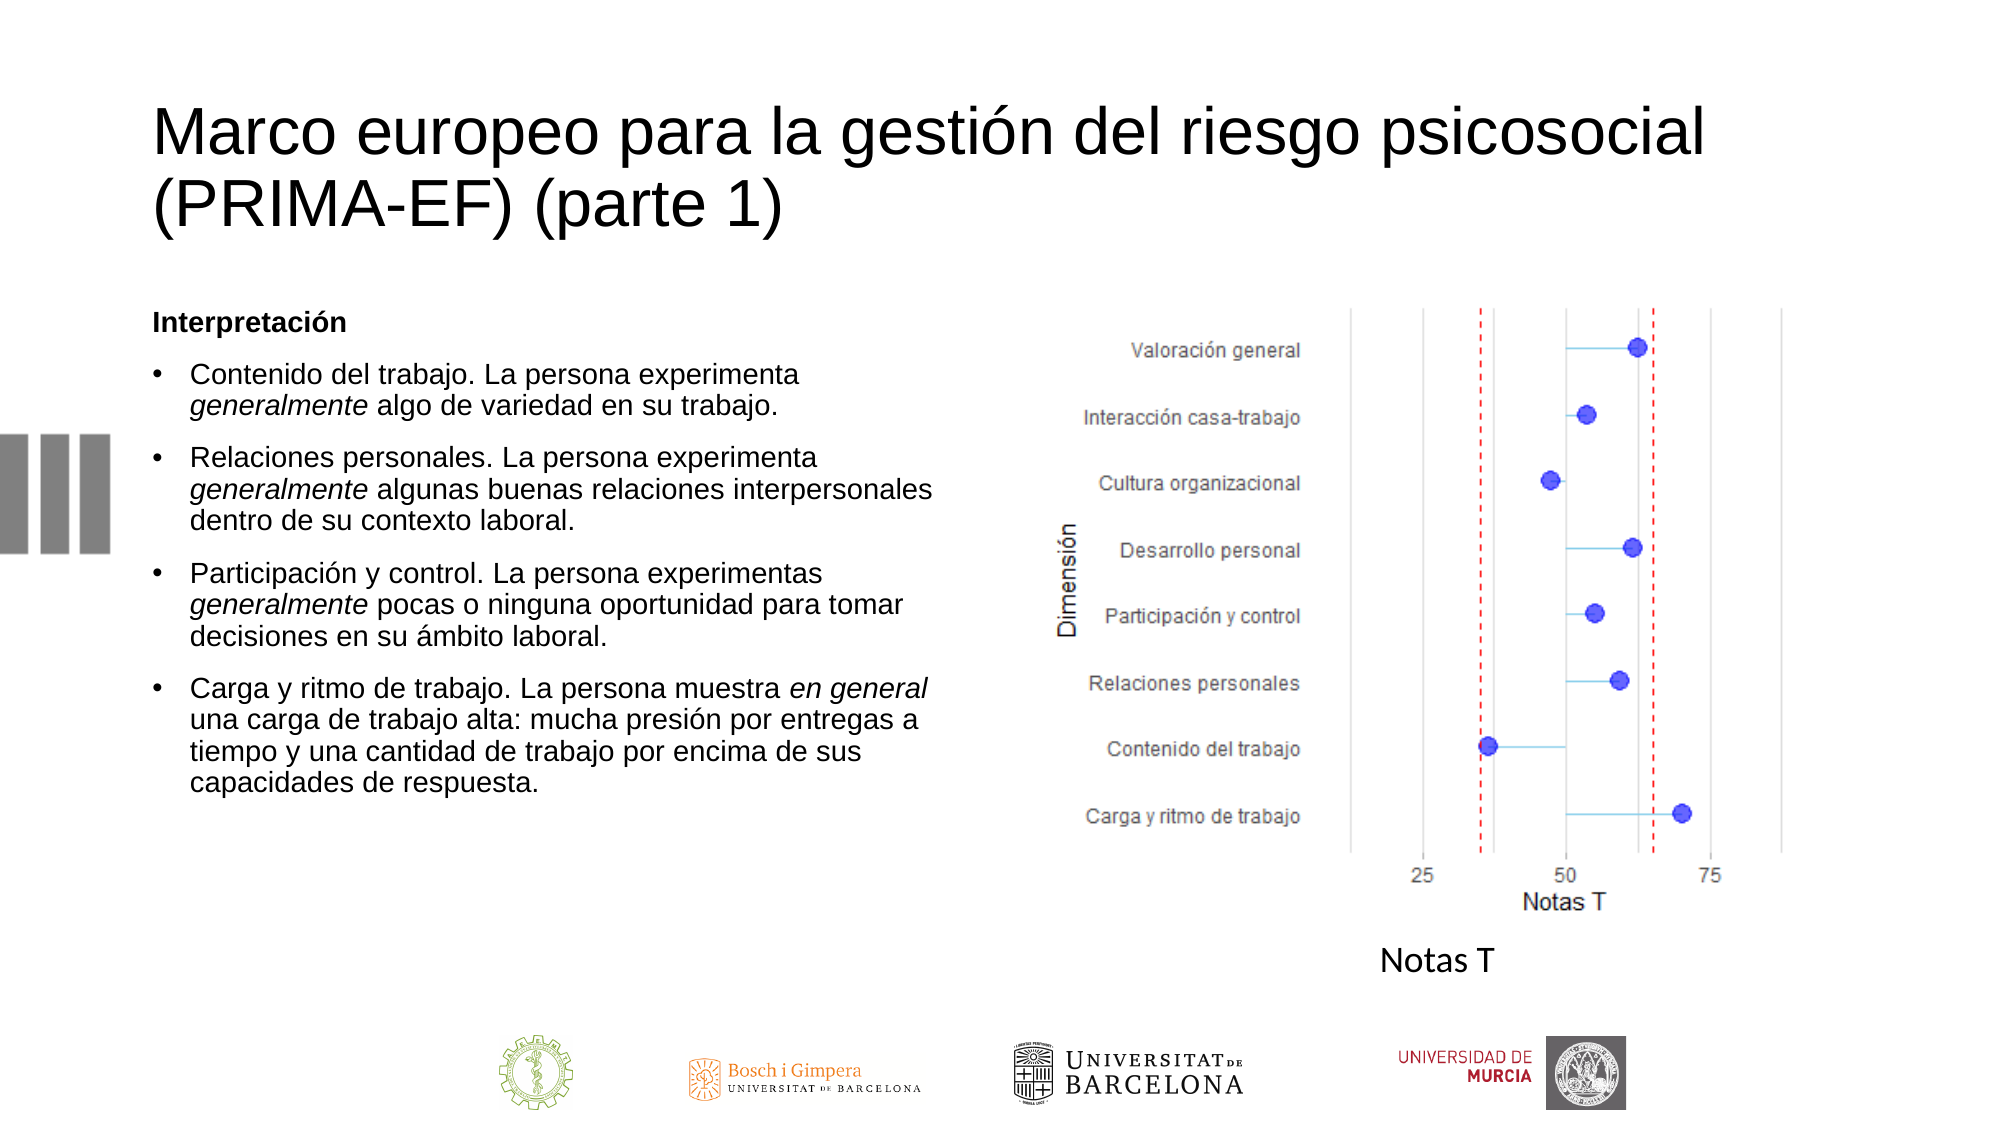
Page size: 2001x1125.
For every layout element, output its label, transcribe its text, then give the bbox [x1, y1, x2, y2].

title Marco europeo para la gestión del riesgo psicosocial (PRIMA-EF) (parte 1) [137, 59, 1863, 278]
picture [499, 1035, 573, 1110]
picture [1331, 1036, 1627, 1110]
list Interpretación Contenido del trabajo. La persona experimenta generalmente algo de variedad en su trabajo. Relaciones personales. La persona experimenta generalmente algunas buenas relaciones interpersonales dentro de su contexto laboral. Participación y control. La persona experimentas generalmente pocas o ninguna oportunidad para tomar decisiones en su ámbito laboral. Carga y ritmo de trabajo. La persona muestra en general una carga de trabajo alta: mucha presión por entregas a tiempo y una cantidad de trabajo por encima de sus capacidades de respuesta. [137, 299, 988, 1014]
picture [1014, 1042, 1243, 1105]
text_box Notas T [1012, 927, 1863, 1011]
picture [0, 420, 123, 563]
picture [1043, 297, 1832, 928]
picture [684, 1031, 926, 1125]
